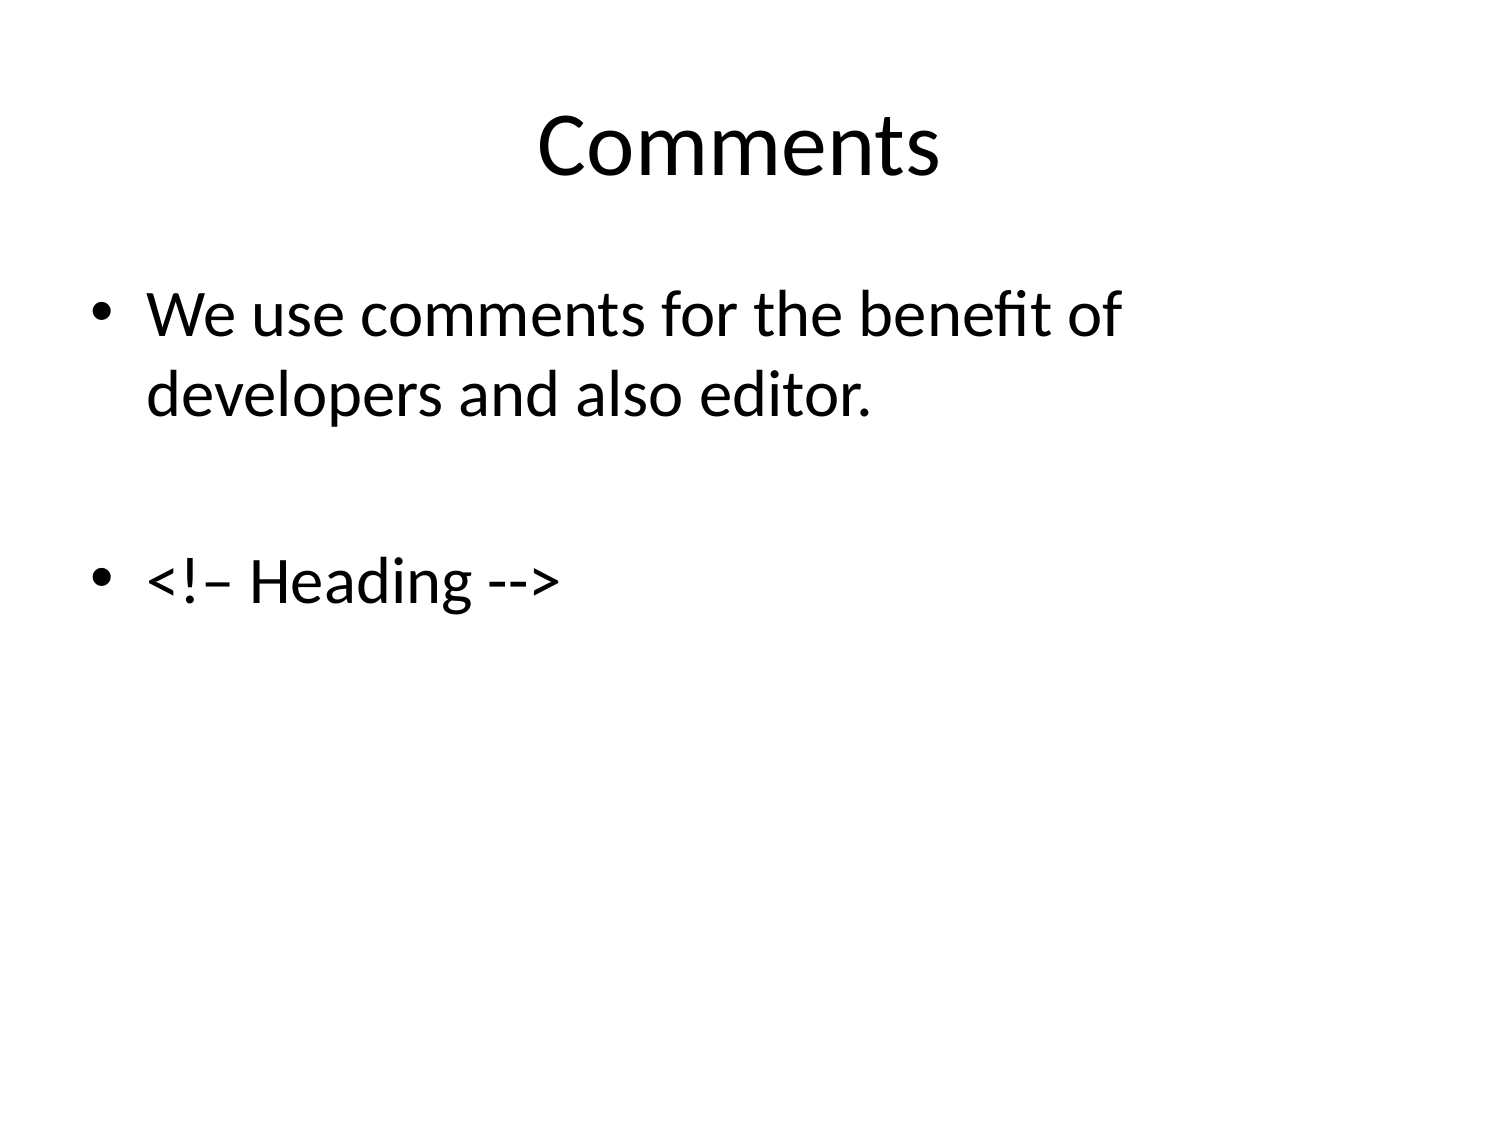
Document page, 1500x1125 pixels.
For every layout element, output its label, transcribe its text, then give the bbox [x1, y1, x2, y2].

title Comments [75, 45, 1425, 233]
list We use comments for the benefit of developers and also editor. <!– Heading --> [75, 262, 1425, 1005]
